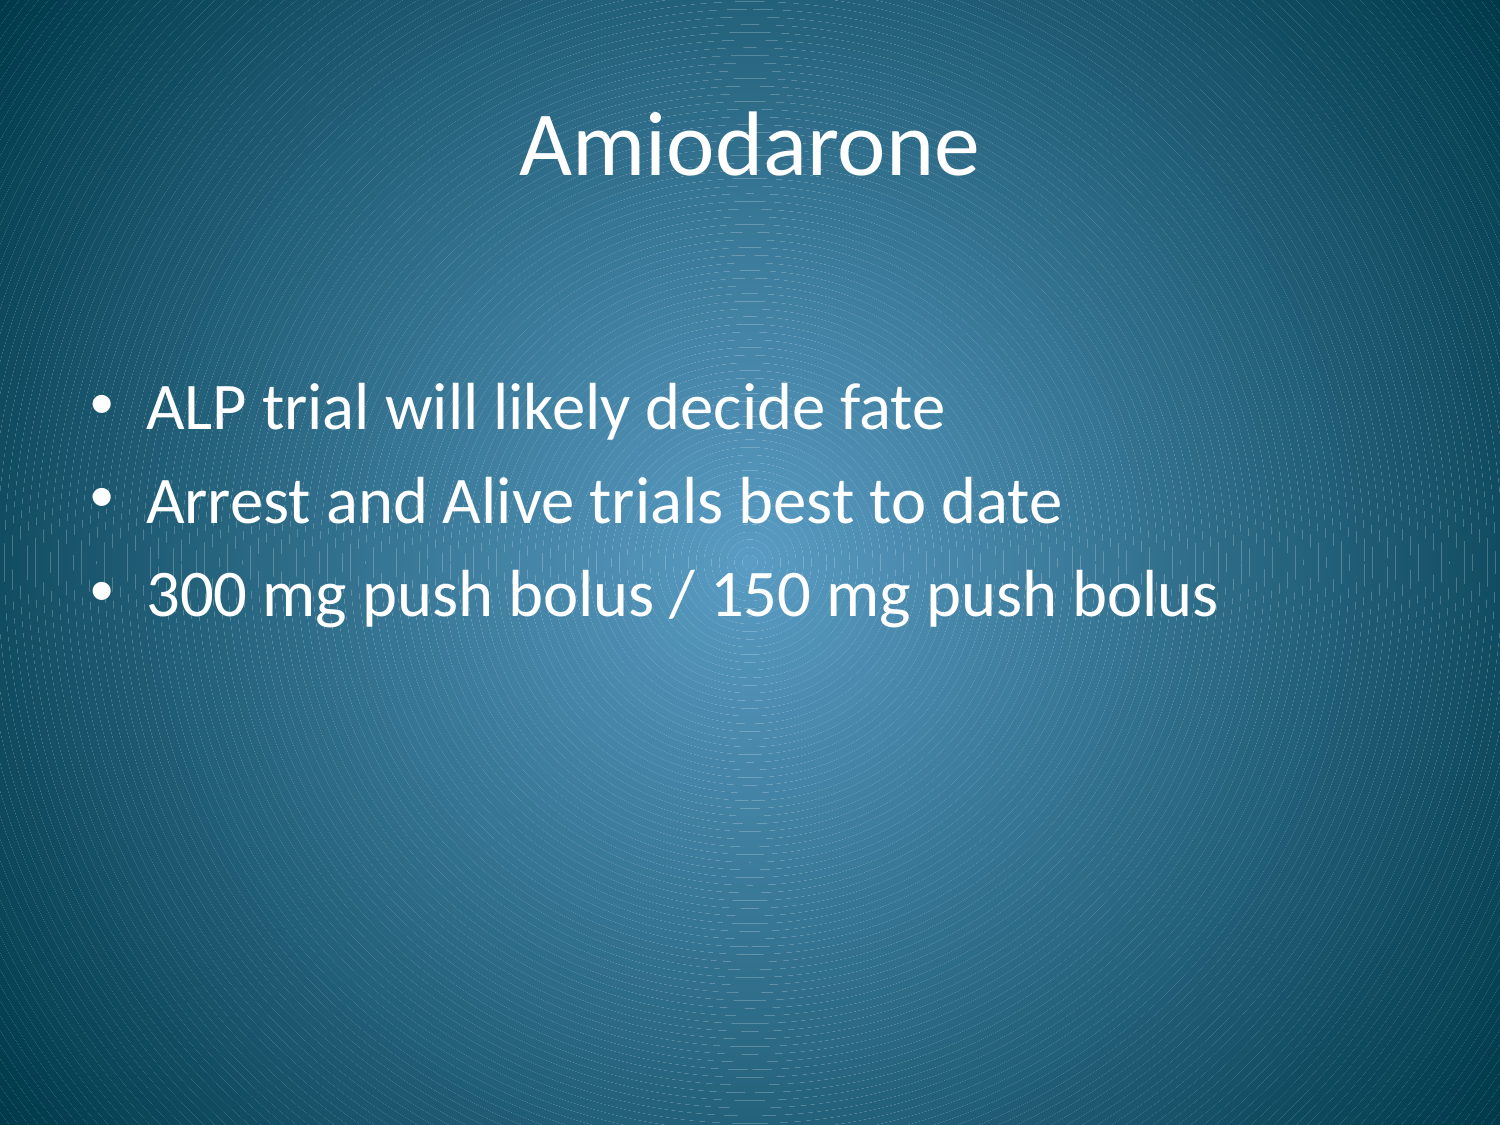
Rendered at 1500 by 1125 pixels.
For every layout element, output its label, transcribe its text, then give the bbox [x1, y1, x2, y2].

title Amiodarone [75, 45, 1425, 233]
list ALP trial will likely decide fate Arrest and Alive trials best to date 300 mg push bolus / 150 mg push bolus [75, 262, 1425, 1005]
